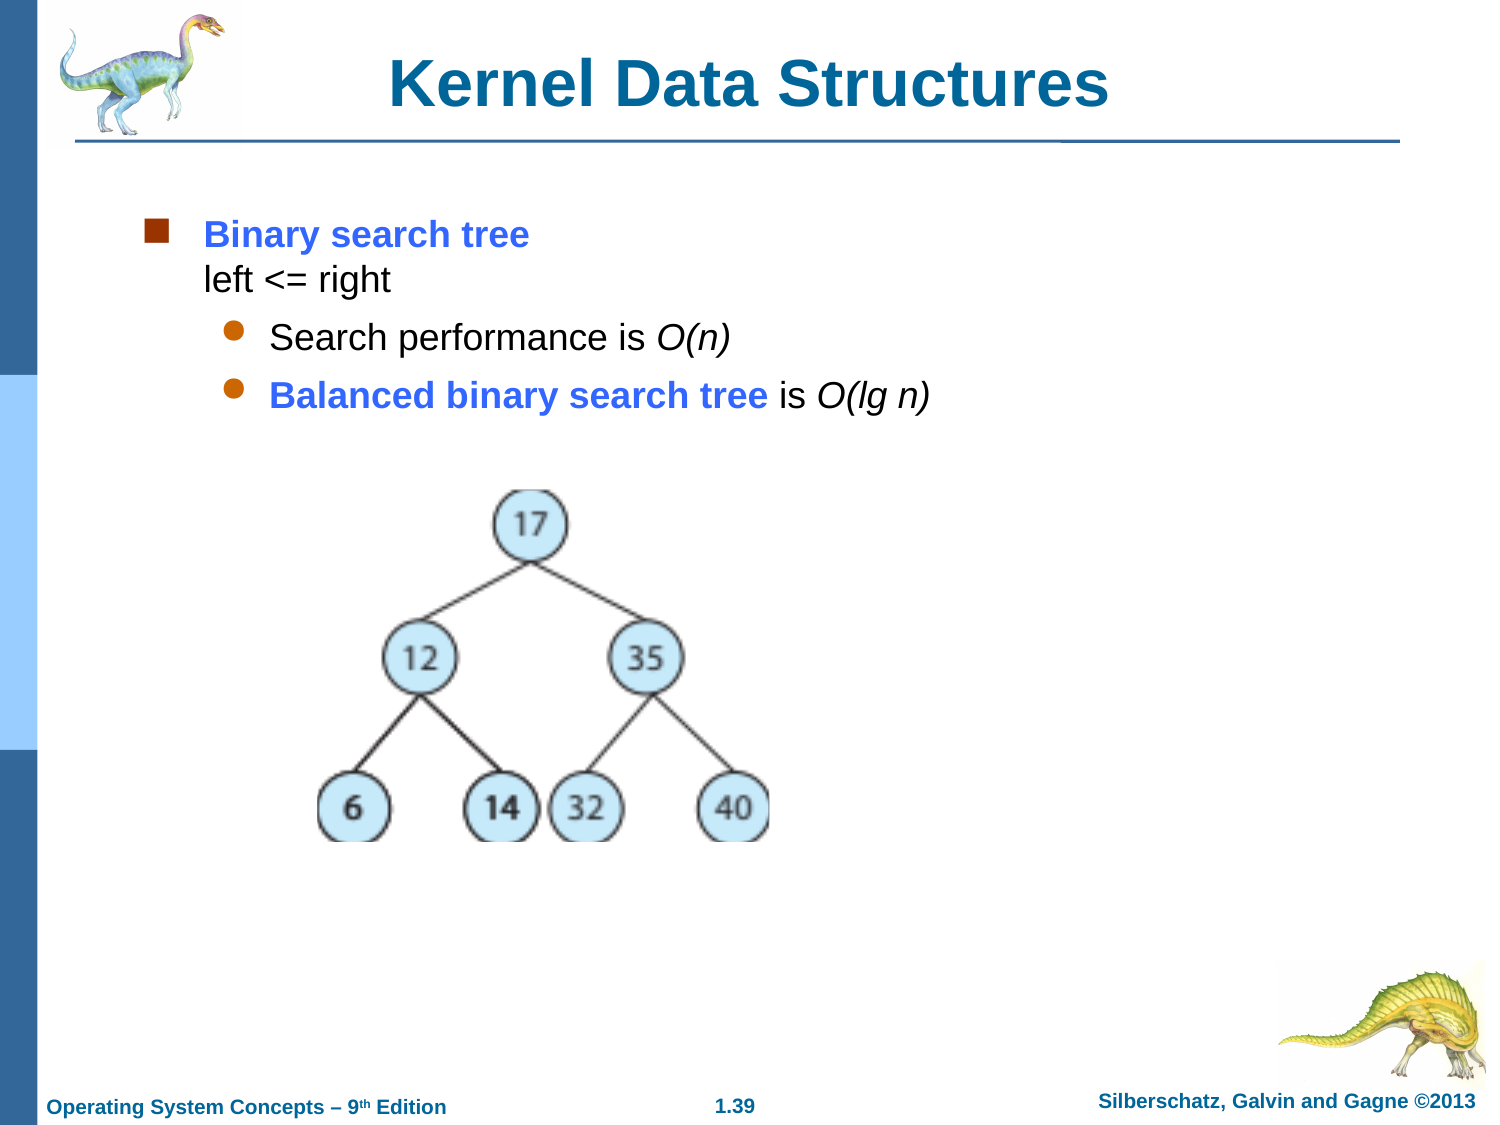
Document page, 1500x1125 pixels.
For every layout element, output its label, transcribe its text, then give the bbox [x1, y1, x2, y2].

list Binary search tree left <= right Search performance is O(n) Balanced binary search tree is O(lg n) [132, 202, 1030, 466]
title Kernel Data Structures [75, 32, 1425, 128]
picture [317, 488, 770, 842]
picture [46, 0, 243, 149]
picture [1275, 959, 1486, 1090]
